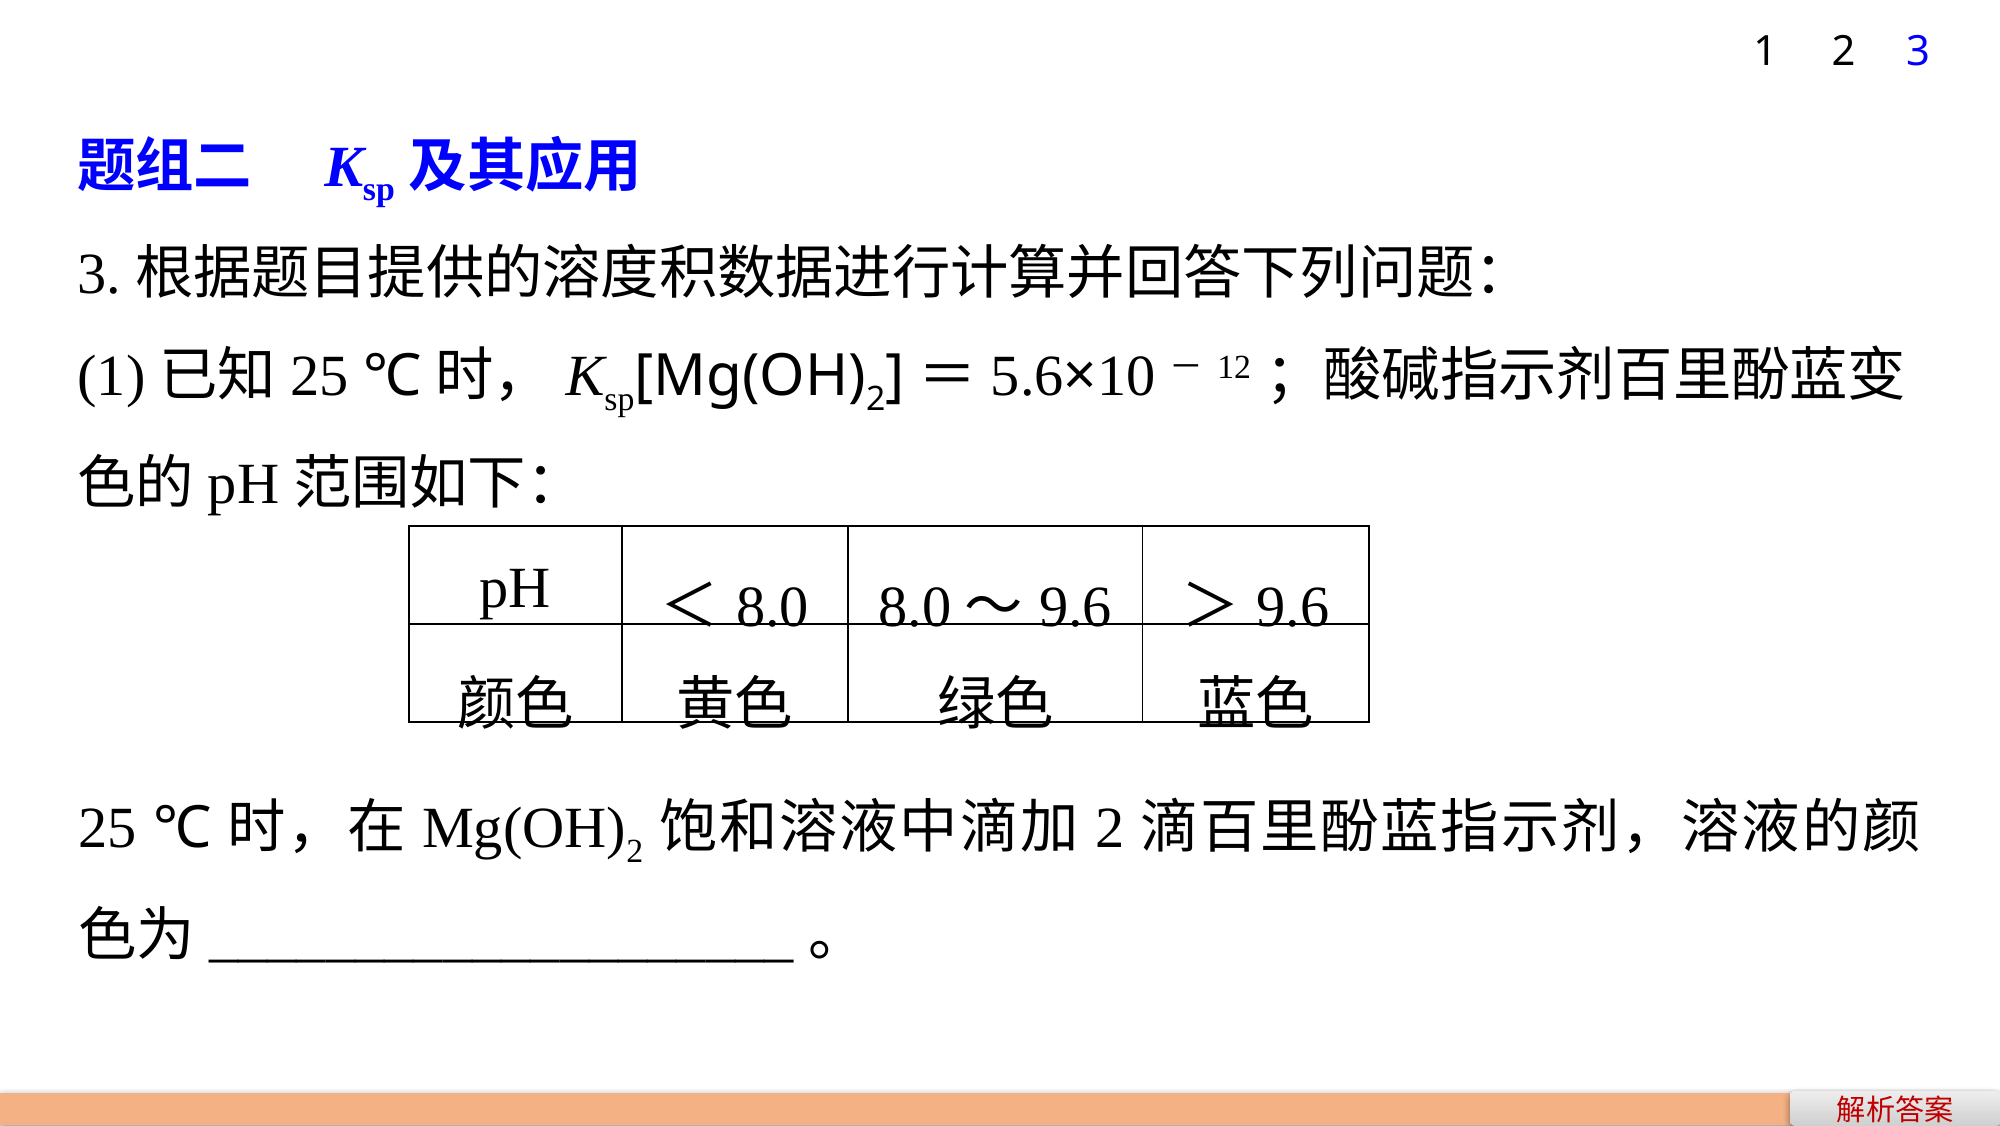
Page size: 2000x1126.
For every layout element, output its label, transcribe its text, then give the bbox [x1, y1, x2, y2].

text_box 1 [1732, 1, 1798, 97]
text_box 25 ℃时，在Mg(OH)2饱和溶液中滴加2滴百里酚蓝指示剂，溶液的颜色为____________________。 [63, 750, 1936, 975]
table_header pH [410, 527, 621, 623]
table_cell 黄色 [623, 625, 847, 721]
table_cell 绿色 [849, 625, 1142, 721]
text_box 3 [1893, 1, 1951, 97]
table_cell 蓝色 [1143, 625, 1368, 721]
table_header 8.0～9.6 [849, 527, 1142, 623]
text_box 2 [1814, 1, 1876, 97]
text_box [0, 1092, 1787, 1126]
table_header ＞9.6 [1143, 527, 1368, 623]
text_box 题组二 Ksp及其应用 3.根据题目提供的溶度积数据进行计算并回答下列问题： (1)已知25 ℃时，Ksp[Mg(OH)2]＝5.6×10－12；酸碱指示剂百里酚蓝变色的pH范围如下： [62, 88, 1961, 523]
table_cell 颜色 [410, 625, 621, 721]
text_box 解析答案 [1788, 1089, 2000, 1126]
table_header ＜8.0 [623, 527, 847, 623]
